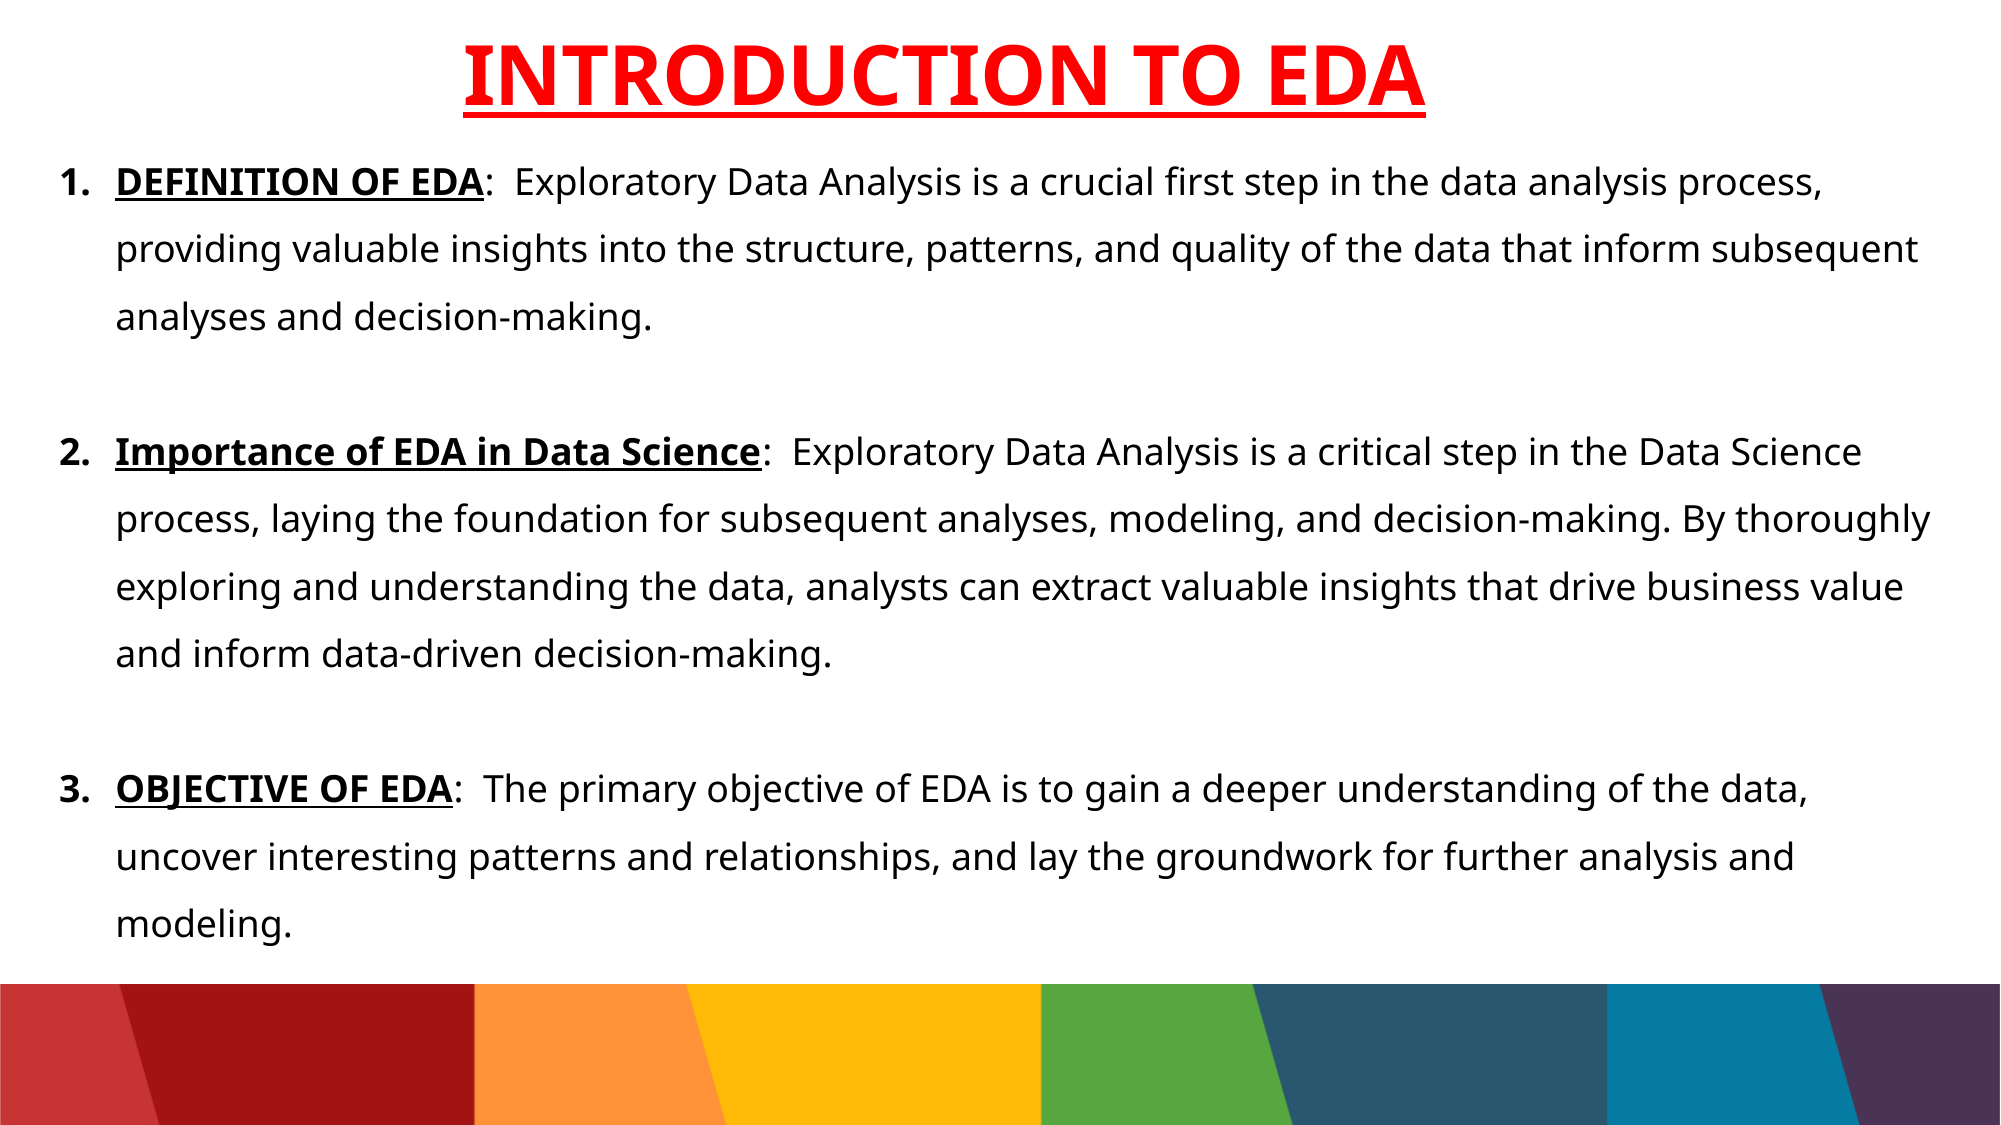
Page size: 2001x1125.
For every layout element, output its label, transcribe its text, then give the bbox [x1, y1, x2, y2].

list DEFINITION OF EDA: Exploratory Data Analysis is a crucial first step in the data analysis process, providing valuable insights into the structure, patterns, and quality of the data that inform subsequent analyses and decision-making. Importance of EDA in Data Science: Exploratory Data Analysis is a critical step in the Data Science process, laying the foundation for subsequent analyses, modeling, and decision-making. By thoroughly exploring and understanding the data, analysts can extract valuable insights that drive business value and inform data-driven decision-making. OBJECTIVE OF EDA: The primary objective of EDA is to gain a deeper understanding of the data, uncover interesting patterns and relationships, and lay the groundwork for further analysis and modeling. [59, 135, 1941, 986]
picture [0, 984, 1608, 1125]
title INTRODUCTION TO EDA [250, 21, 1640, 123]
picture [1820, 984, 2000, 1125]
